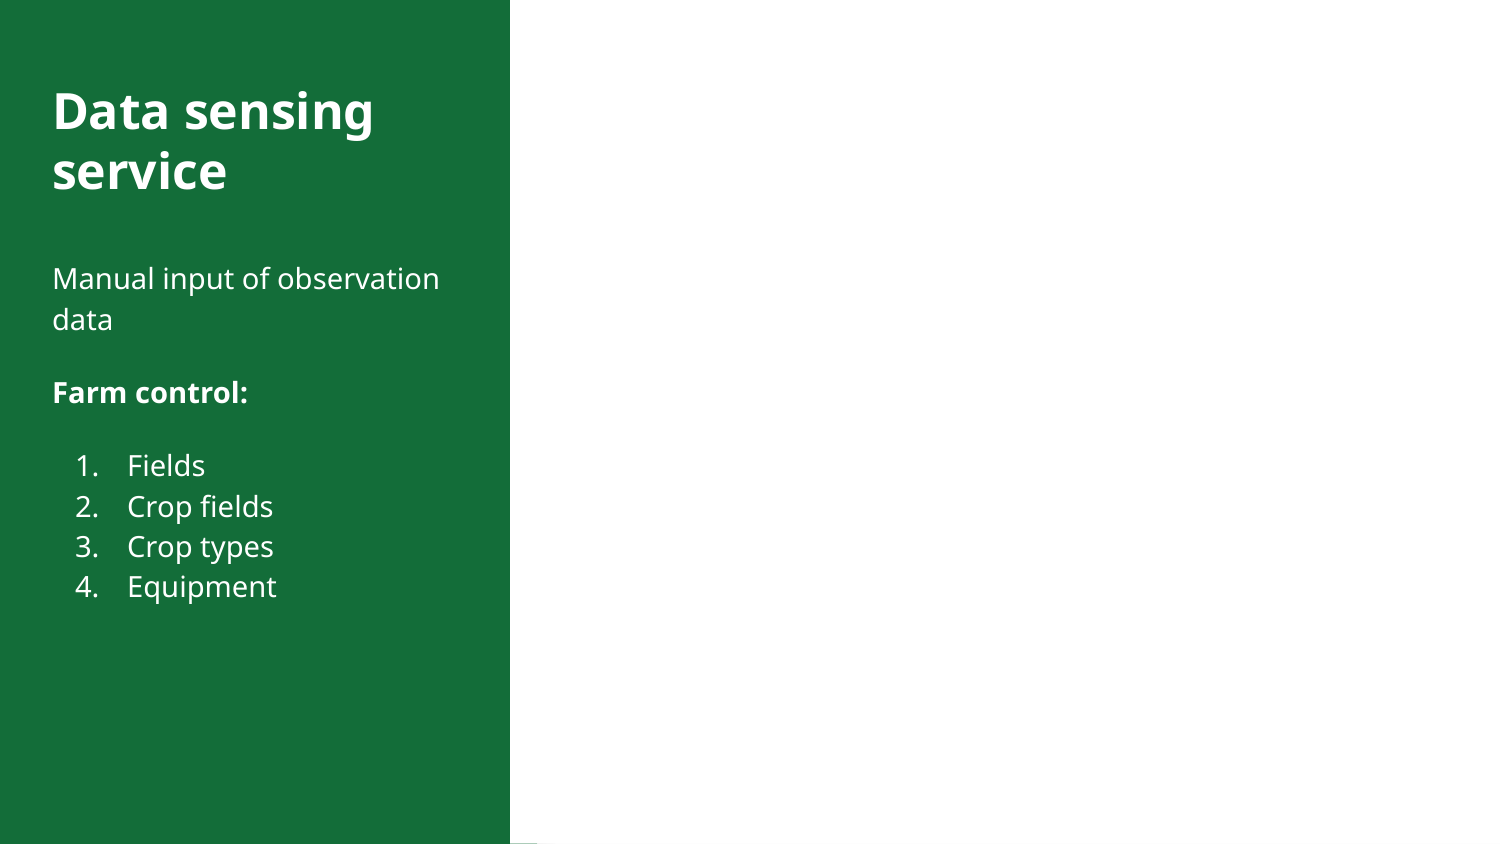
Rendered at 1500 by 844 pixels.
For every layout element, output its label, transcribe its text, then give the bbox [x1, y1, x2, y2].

title Data sensing service [37, 58, 498, 216]
list Manual input of observation data Farm control: Fields Crop fields Crop types Equipment [37, 240, 498, 760]
text_box [510, 0, 1500, 844]
